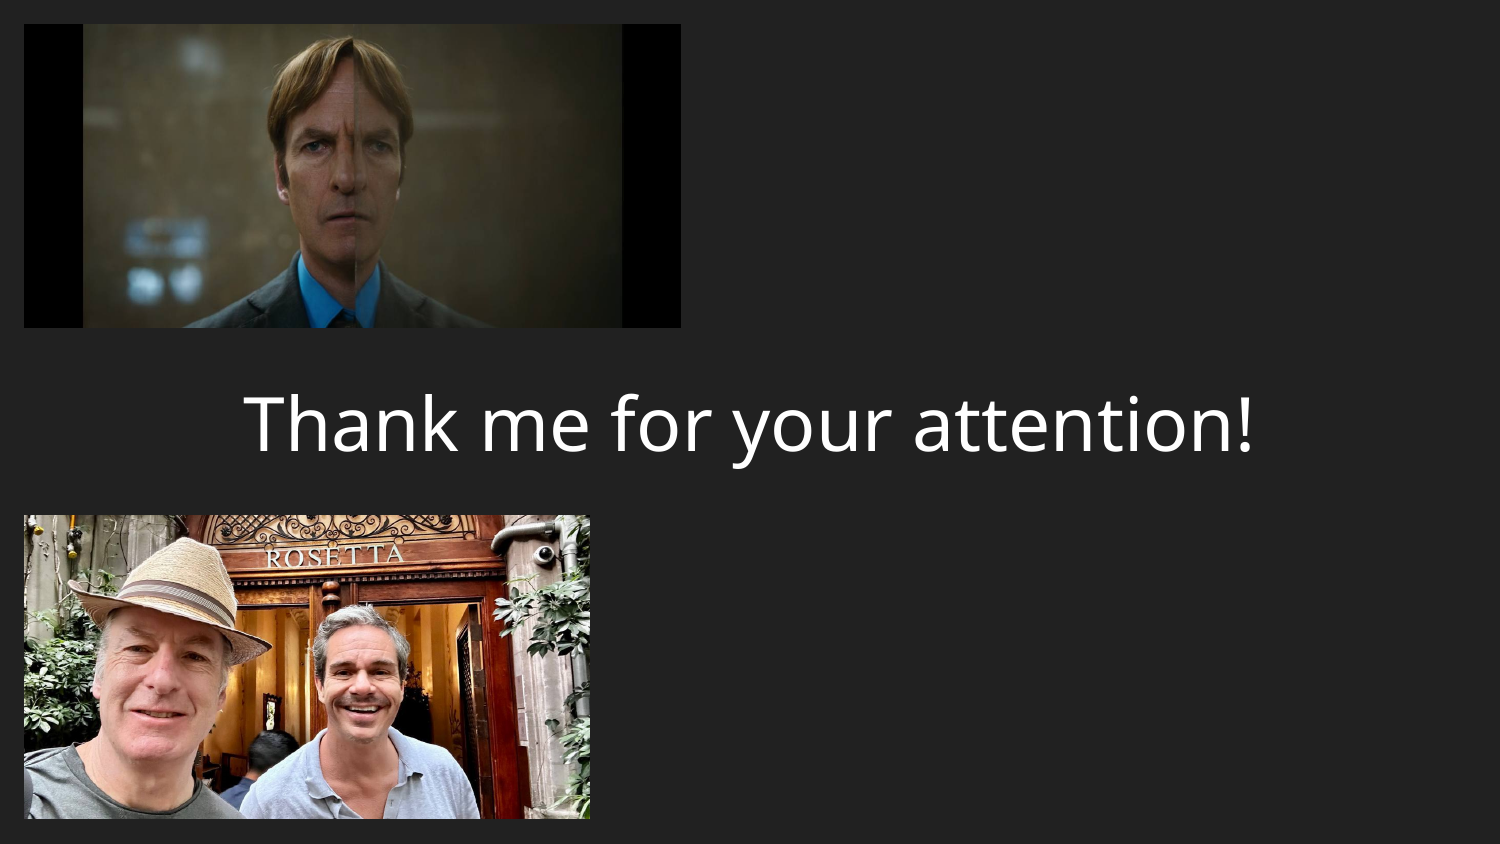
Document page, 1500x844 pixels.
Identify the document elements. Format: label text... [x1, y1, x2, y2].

picture [24, 515, 591, 819]
picture [24, 24, 681, 328]
title Thank me for your attention! [51, 352, 1449, 491]
